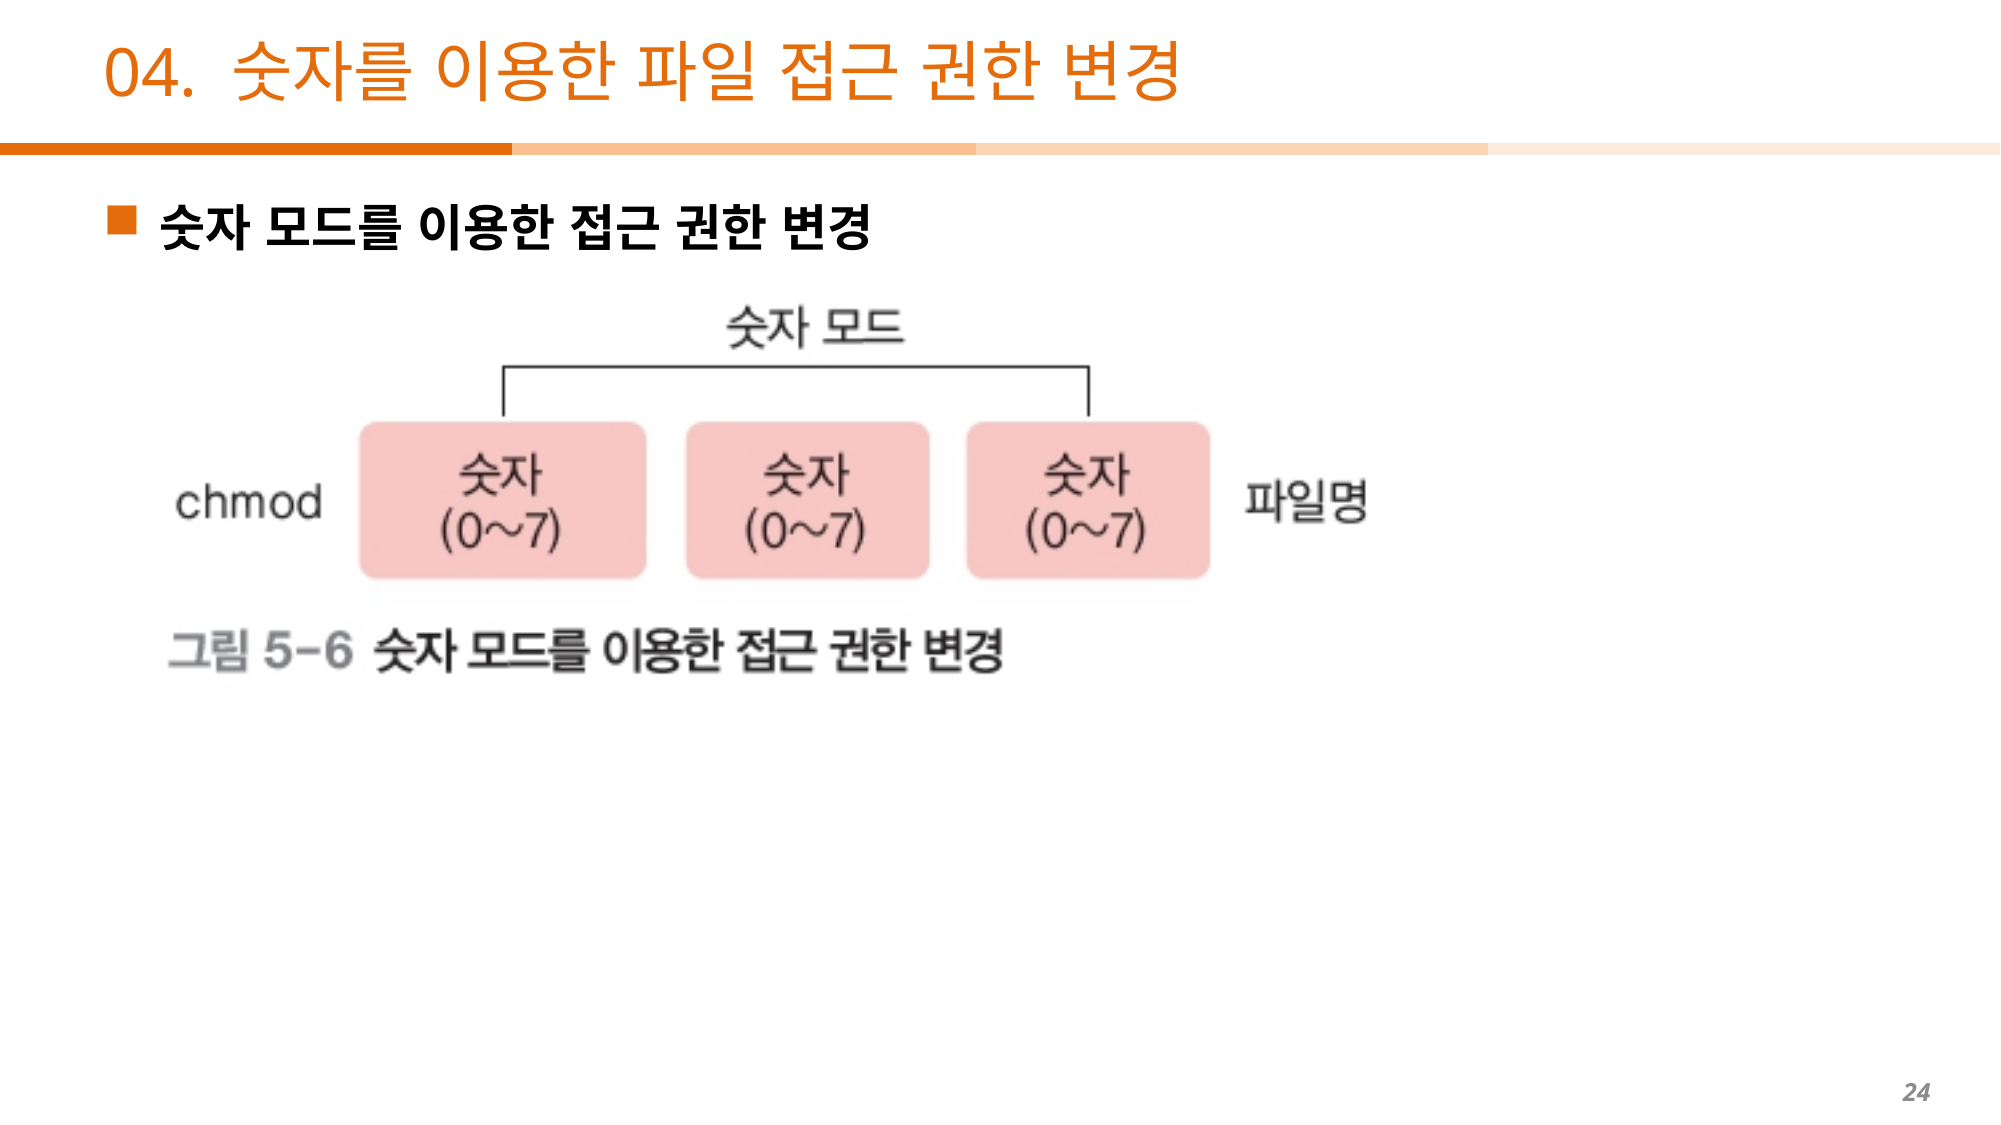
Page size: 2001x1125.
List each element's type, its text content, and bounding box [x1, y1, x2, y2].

list 숫자 모드를 이용한 접근 권한 변경 [88, 176, 1920, 1083]
picture [137, 278, 1390, 717]
title 04. 숫자를 이용한 파일 접근 권한 변경 [88, 18, 1920, 122]
